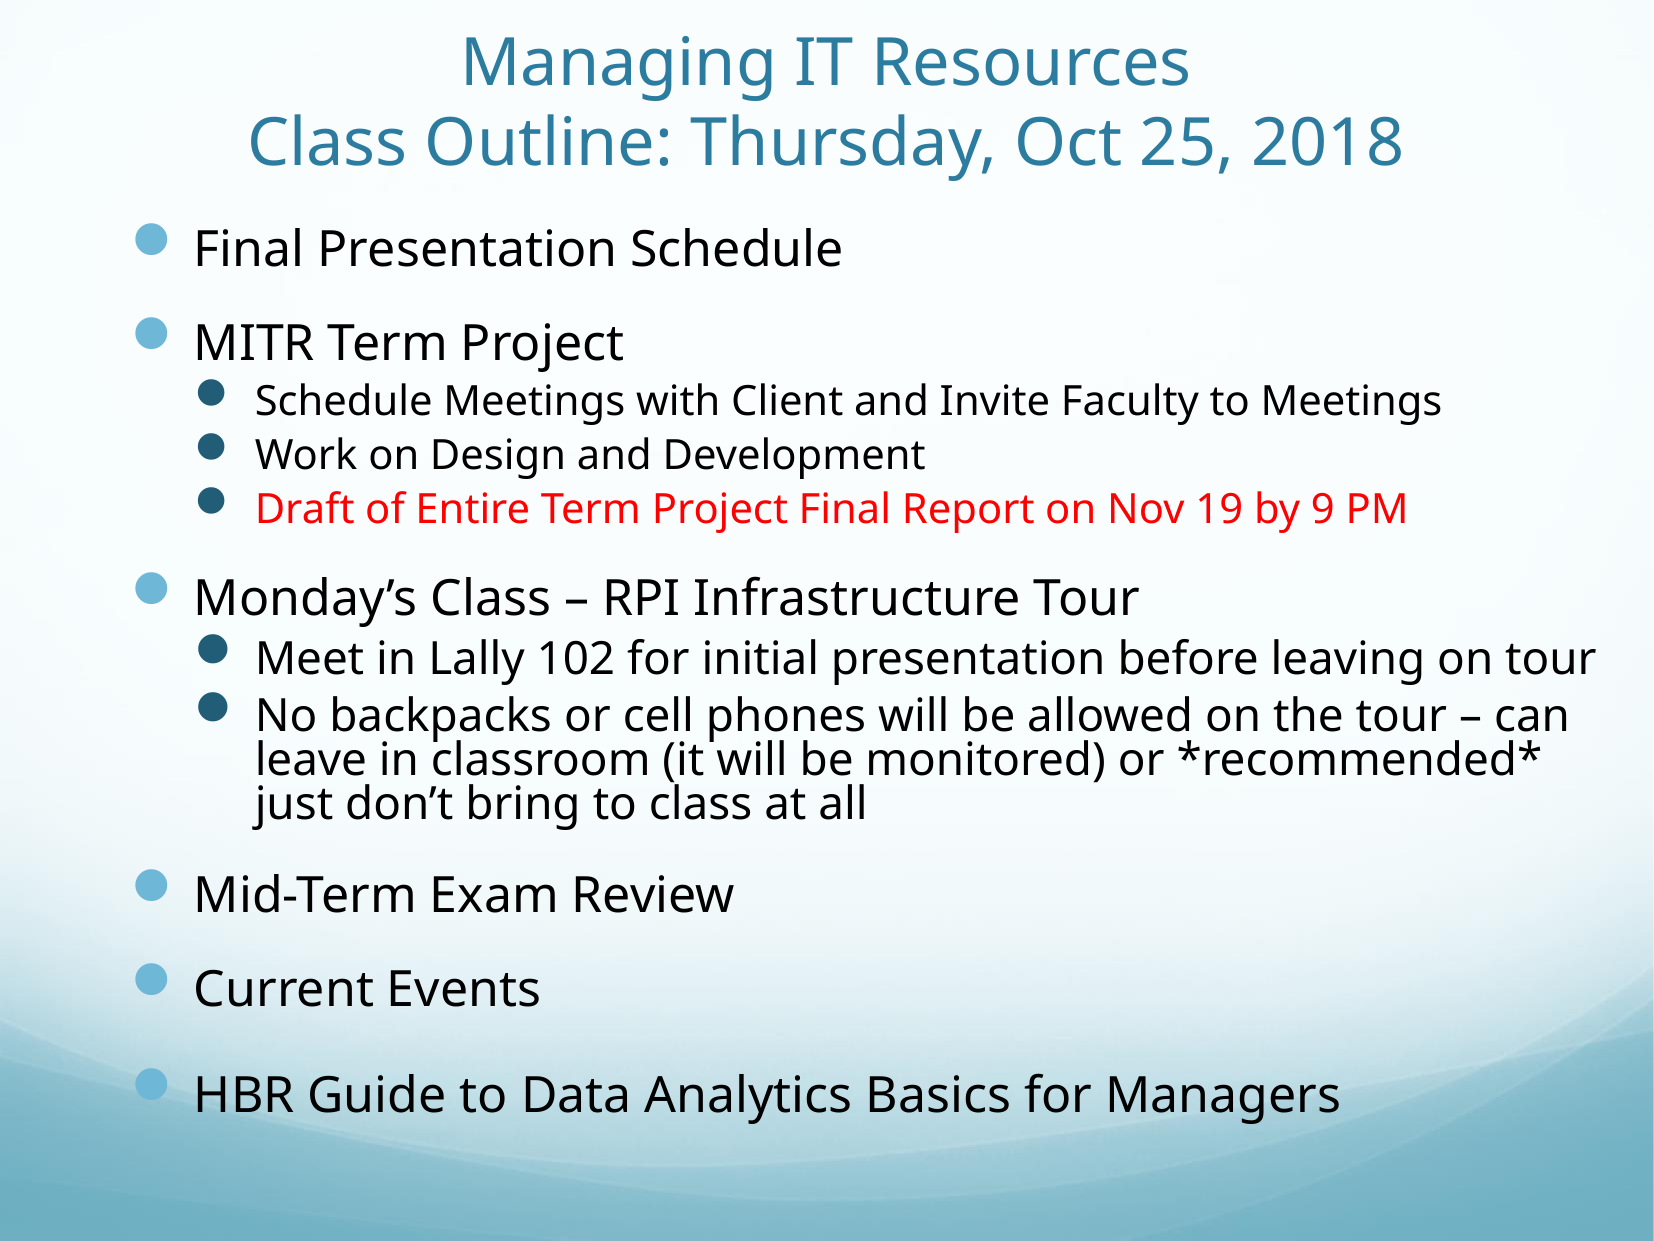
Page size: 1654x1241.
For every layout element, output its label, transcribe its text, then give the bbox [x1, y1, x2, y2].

list Final Presentation Schedule MITR Term Project Schedule Meetings with Client and Invite Faculty to Meetings Work on Design and Development Draft of Entire Term Project Final Report on Nov 19 by 9 PM Monday’s Class – RPI Infrastructure Tour Meet in Lally 102 for initial presentation before leaving on tour No backpacks or cell phones will be allowed on the tour – can leave in classroom (it will be monitored) or *recommended* just don’t bring to class at all Mid-Term Exam Review Current Events HBR Guide to Data Analytics Basics for Managers [114, 220, 1624, 1171]
picture [0, 0, 1654, 1241]
title Managing IT Resources Class Outline: Thursday, Oct 25, 2018 [99, 0, 1554, 187]
